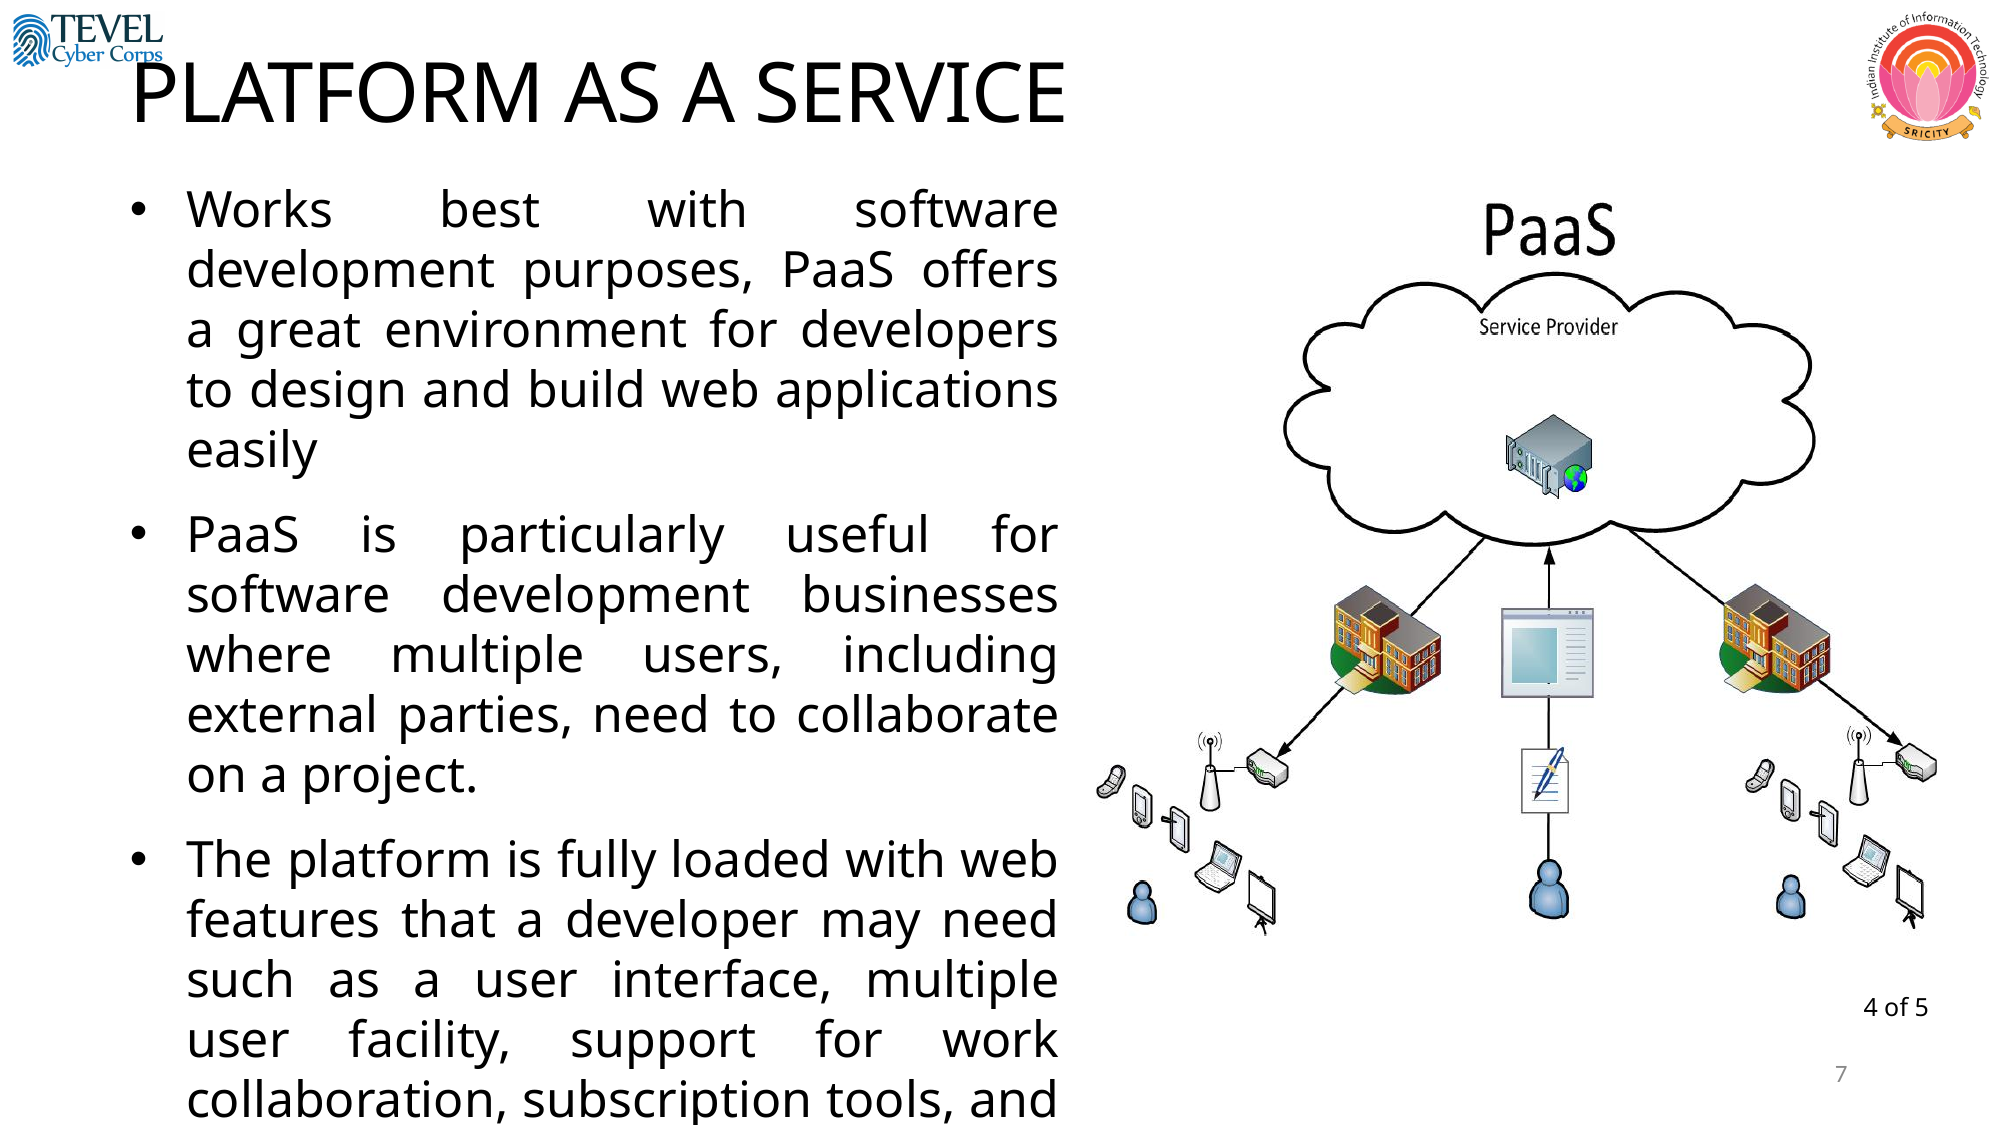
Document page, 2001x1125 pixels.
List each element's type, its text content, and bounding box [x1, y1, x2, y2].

picture [1096, 170, 1937, 936]
slide_number 7 [1412, 1042, 1863, 1103]
text_box 4 of 5 [1848, 984, 1944, 1029]
picture [1866, 11, 1989, 141]
picture [11, 11, 165, 69]
text_box Works best with software development purposes, PaaS offers a great environment for developers to design and build web applications easily PaaS is particularly useful for software development businesses where multiple users, including external parties, need to collaborate on a project. The platform is fully loaded with web features that a developer may need such as a user interface, multiple user facility, support for work collaboration, subscription tools, and other web services. [115, 170, 1075, 973]
text_box PLATFORM AS A SERVICE [115, 24, 1765, 171]
